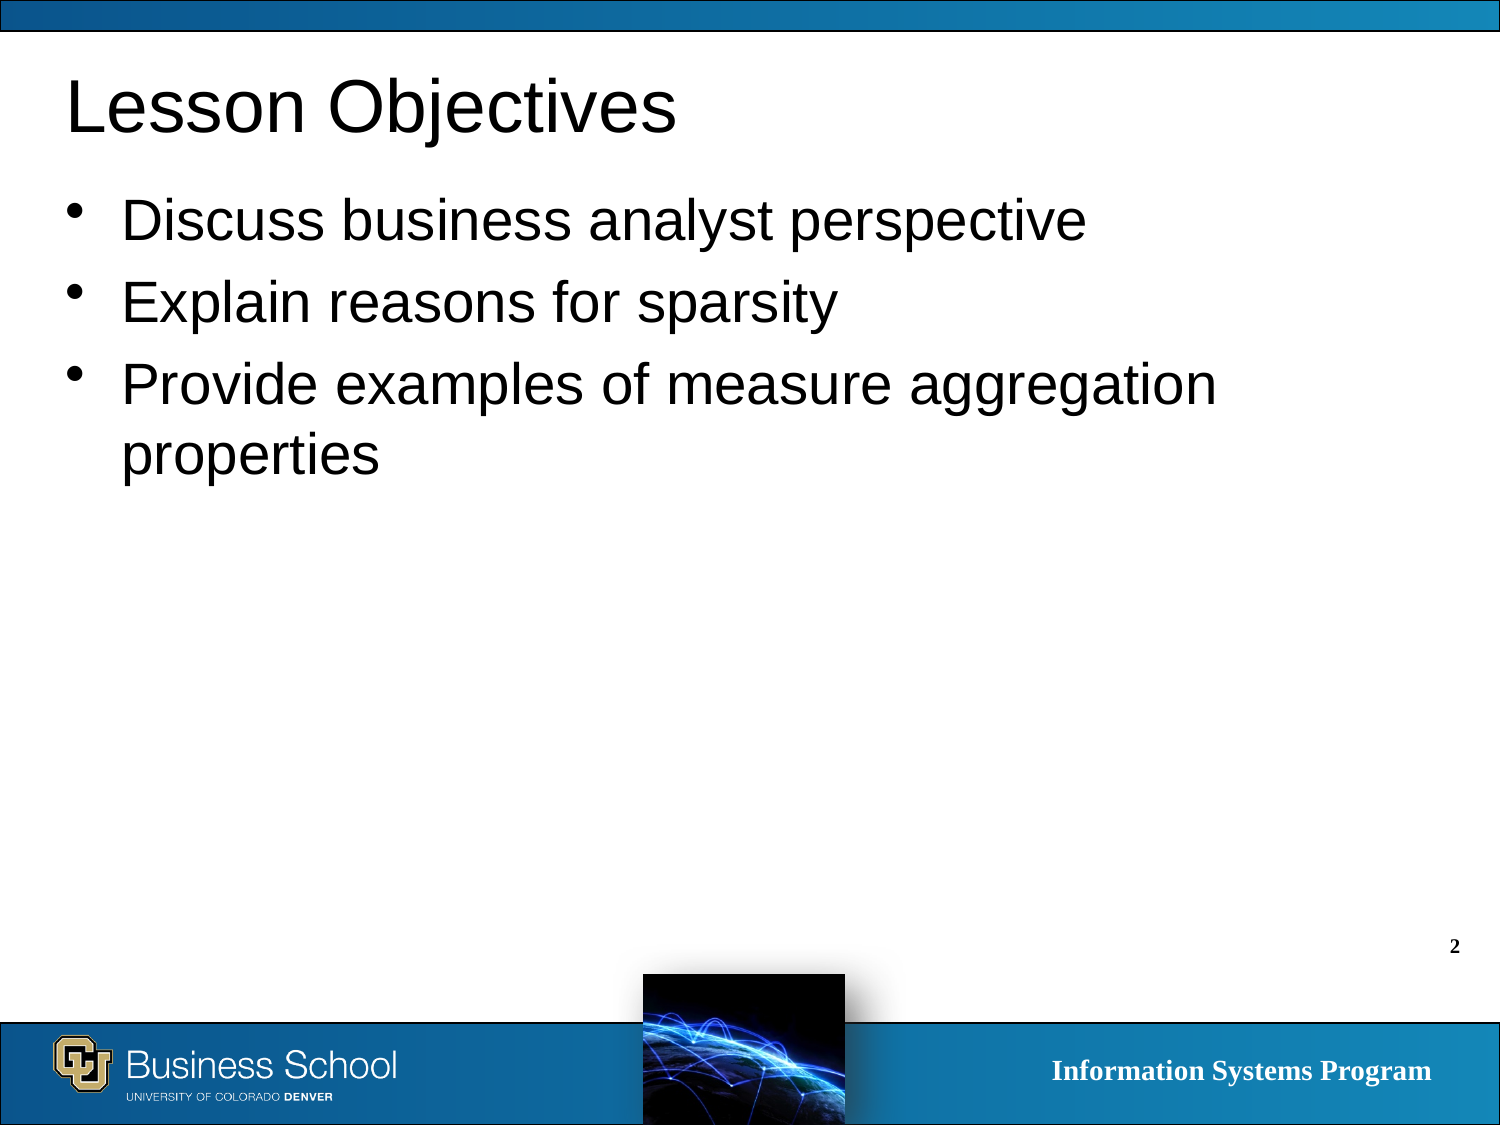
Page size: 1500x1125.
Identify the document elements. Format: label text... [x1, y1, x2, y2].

list Discuss business analyst perspective Explain reasons for sparsity Provide examples of measure aggregation properties [49, 174, 1426, 913]
title Lesson Objectives [49, 49, 1426, 163]
picture [53, 1034, 396, 1101]
picture [643, 974, 845, 1125]
